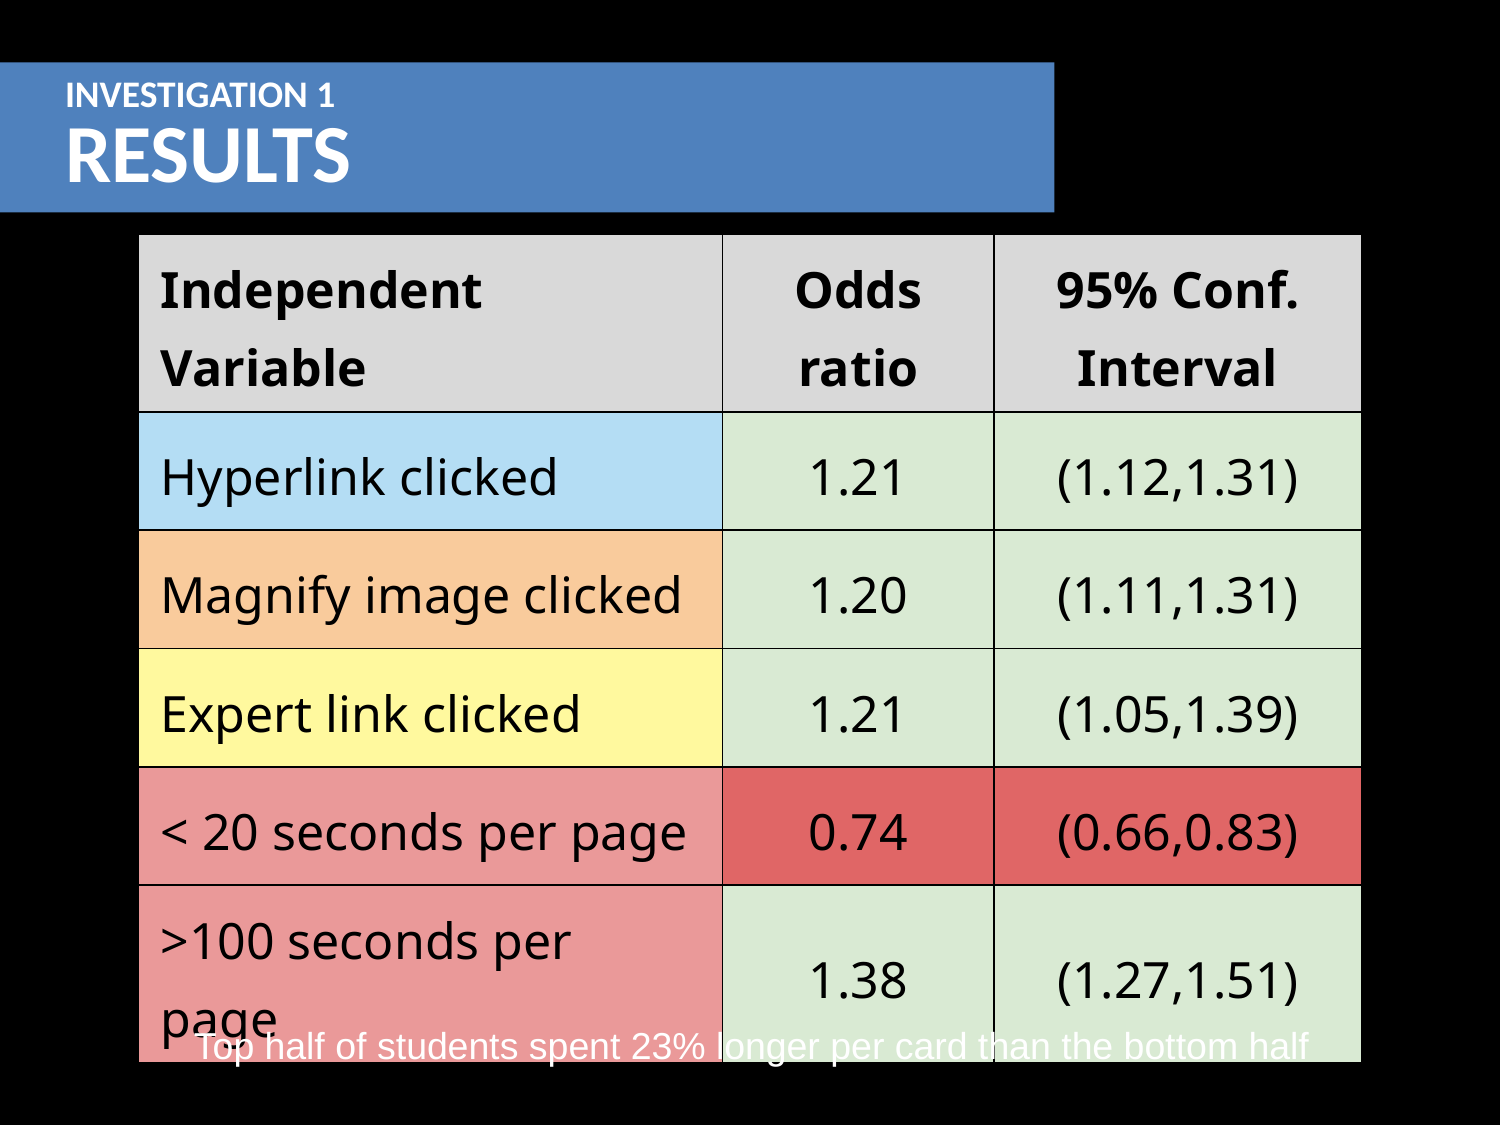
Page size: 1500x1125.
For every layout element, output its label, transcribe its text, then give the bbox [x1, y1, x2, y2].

table_cell (0.66,0.83) [995, 768, 1361, 884]
table_header Independent Variable [139, 235, 722, 411]
text_box [505, 62, 1055, 213]
text_box Top half of students spent 23% longer per card than the bottom half [131, 1007, 1372, 1112]
table_cell (1.12,1.31) [995, 413, 1361, 529]
text_box INVESTIGATION 1 [50, 62, 505, 123]
table_cell 1.21 [723, 649, 993, 766]
table_cell < 20 seconds per page [139, 768, 722, 884]
table_cell Hyperlink clicked [139, 413, 722, 529]
table_cell (1.27,1.51) [995, 886, 1361, 1007]
title RESULTS [50, 87, 997, 213]
text_box [0, 62, 50, 213]
table_cell (1.11,1.31) [995, 531, 1361, 648]
table_header Odds ratio [723, 235, 993, 411]
table_cell 1.21 [723, 413, 993, 529]
table_cell >100 seconds per page [139, 886, 722, 1007]
table_cell 0.74 [723, 768, 993, 884]
table_cell Expert link clicked [139, 649, 722, 766]
table_cell 1.20 [723, 531, 993, 648]
table_cell (1.05,1.39) [995, 649, 1361, 766]
table_header 95% Conf. Interval [995, 235, 1361, 411]
table_cell Magnify image clicked [139, 531, 722, 648]
table_cell 1.38 [723, 886, 993, 1007]
